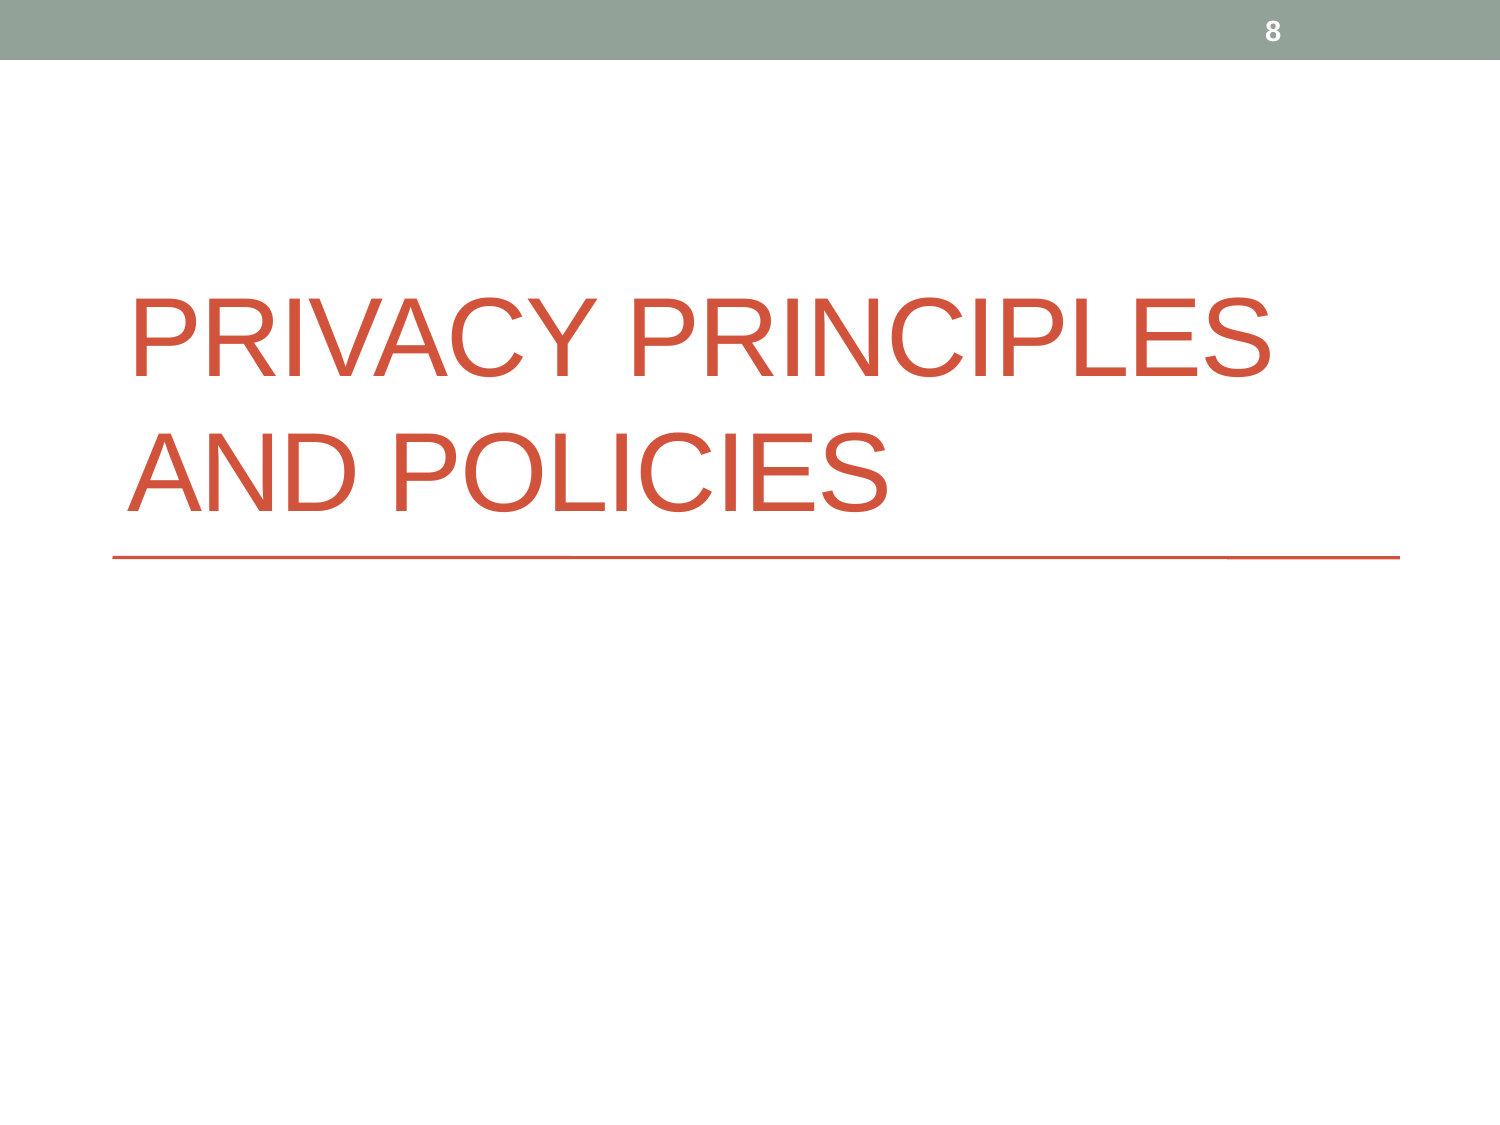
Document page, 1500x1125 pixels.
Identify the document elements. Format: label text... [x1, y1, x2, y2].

slide_number 8 [1250, 3, 1425, 57]
title Privacy Principles and Policies [112, 224, 1400, 542]
